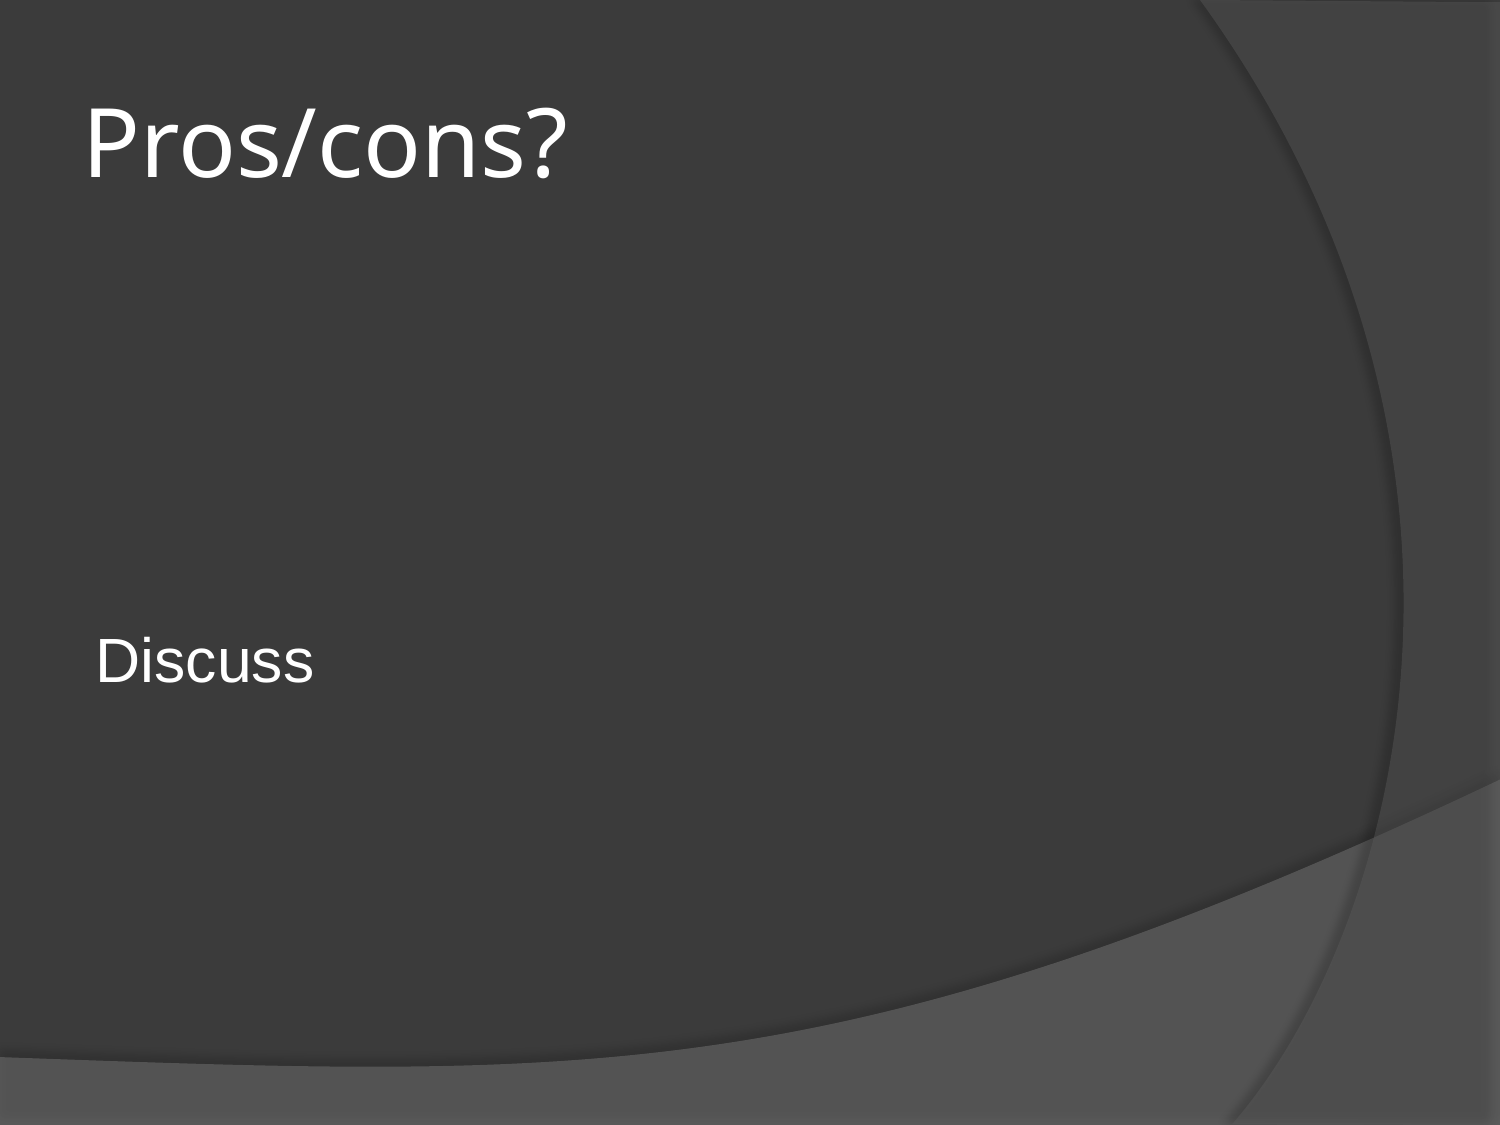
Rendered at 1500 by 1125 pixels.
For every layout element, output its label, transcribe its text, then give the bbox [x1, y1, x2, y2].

title Pros/cons? [75, 45, 1300, 233]
list Discuss [75, 262, 1300, 1005]
